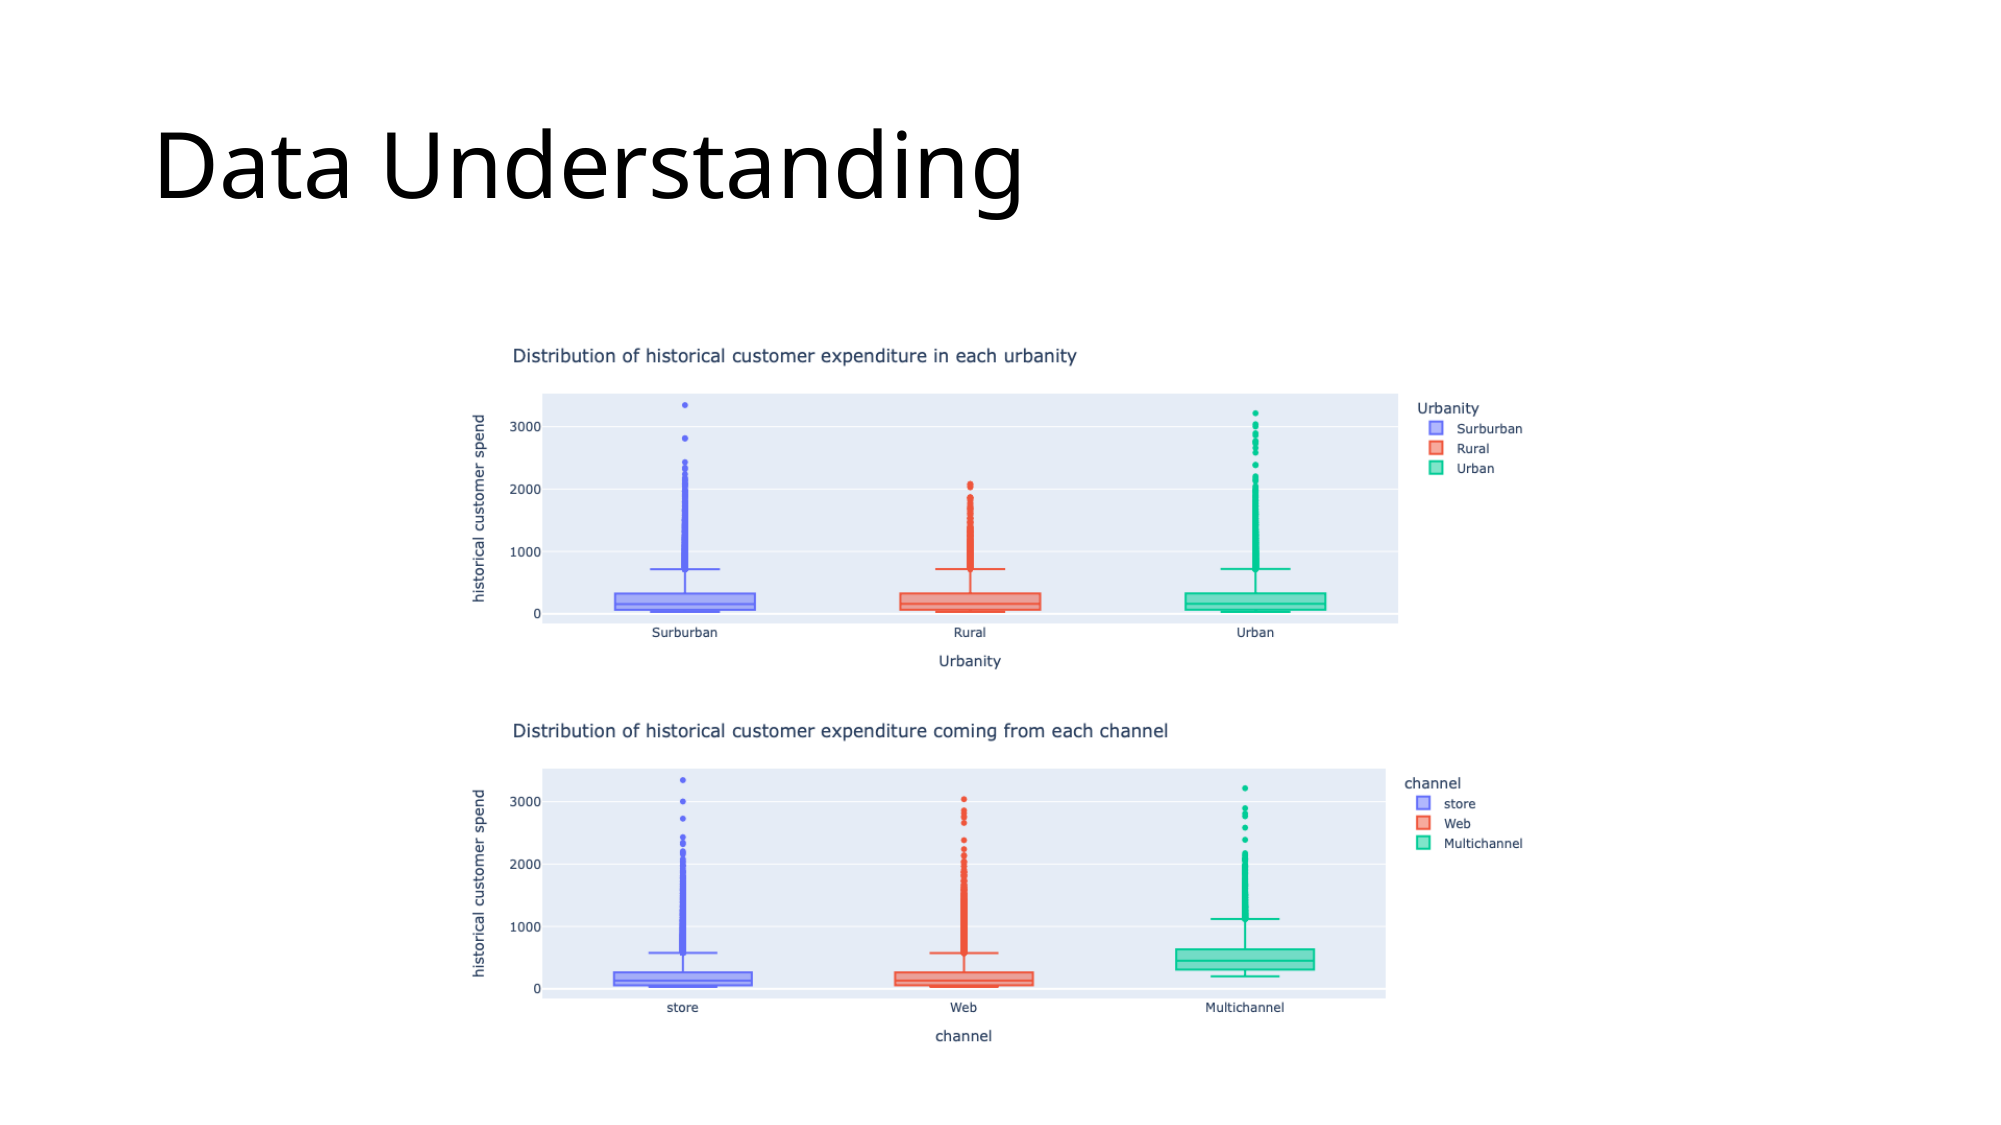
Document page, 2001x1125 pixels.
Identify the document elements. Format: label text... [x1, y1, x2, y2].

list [459, 331, 1541, 706]
picture [459, 706, 1541, 1082]
title Data Understanding [137, 59, 1863, 278]
